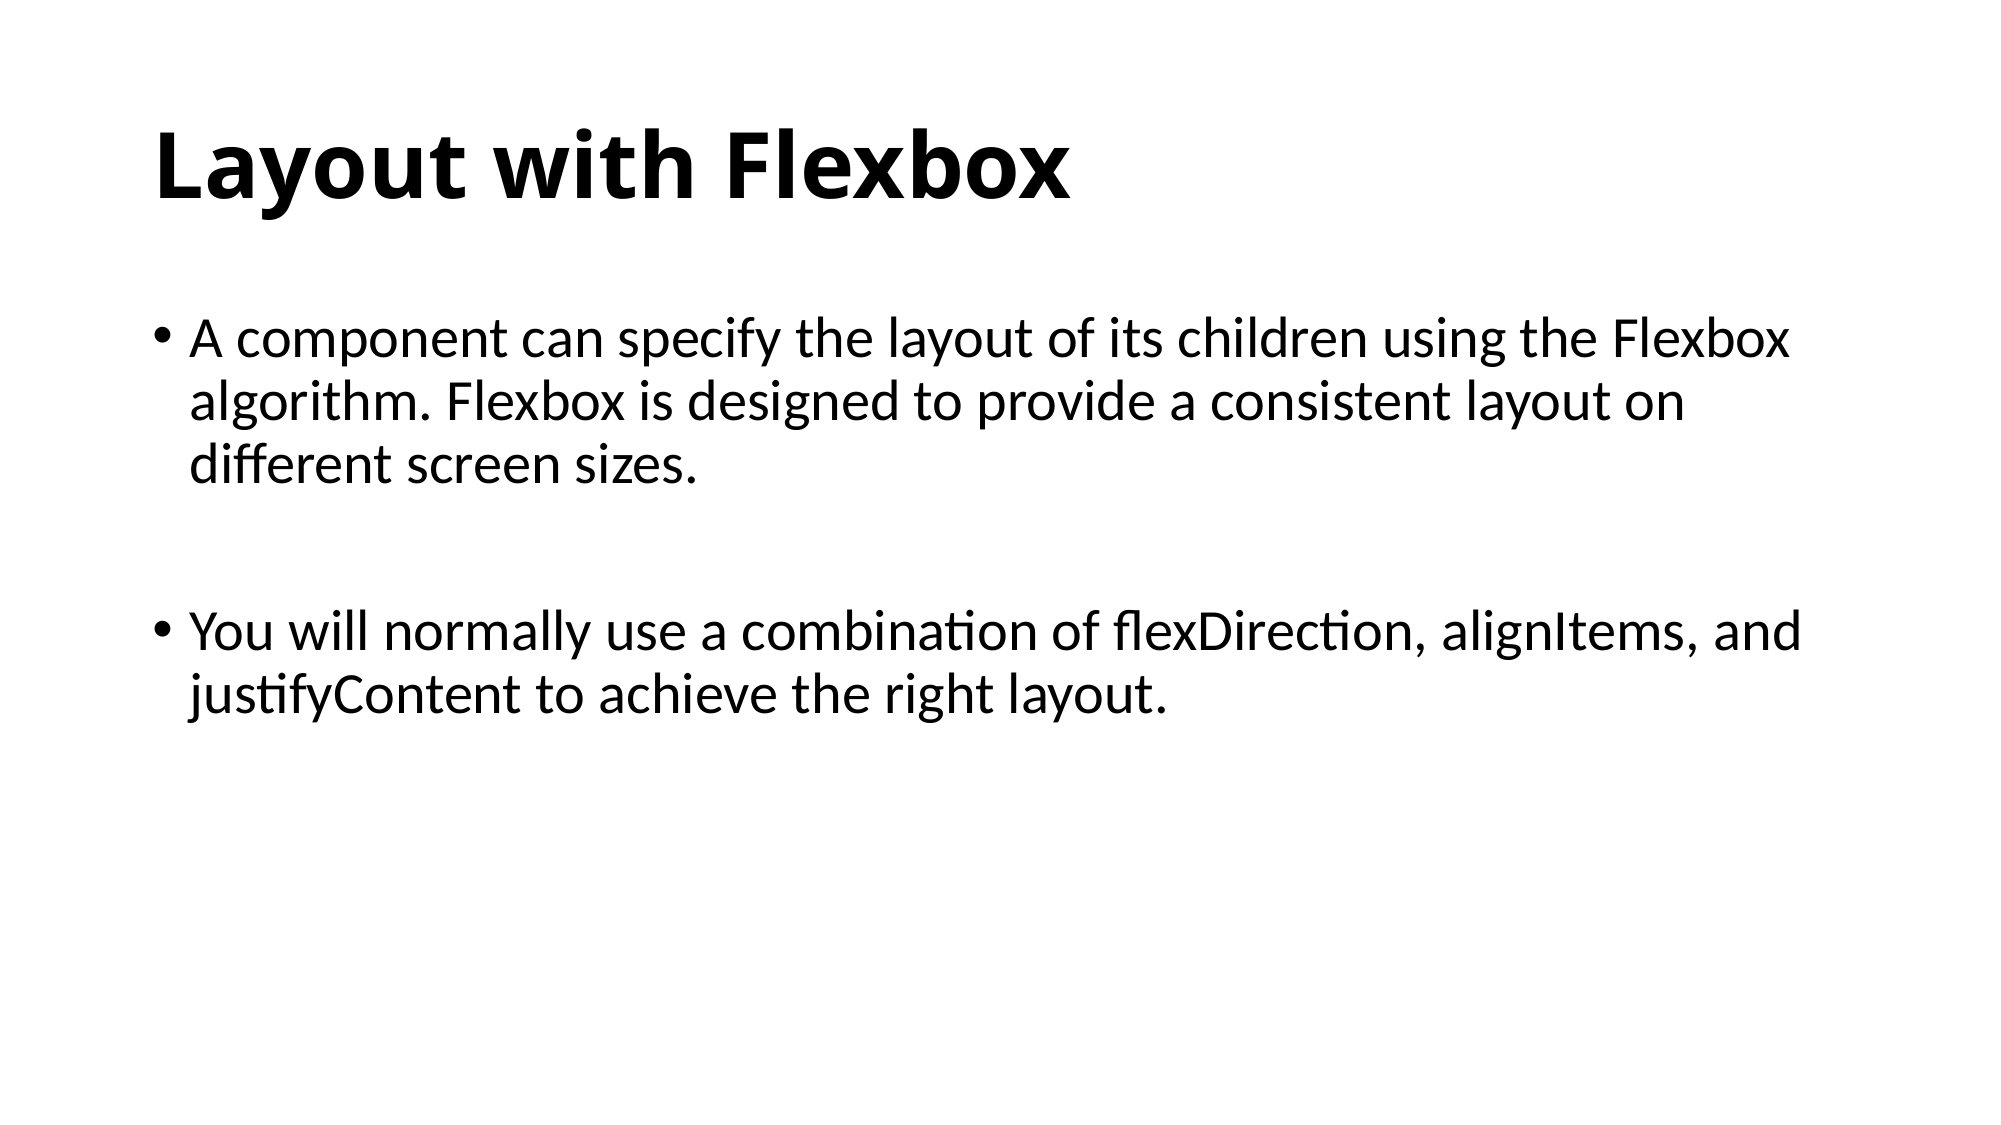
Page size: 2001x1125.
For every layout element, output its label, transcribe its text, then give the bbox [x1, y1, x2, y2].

list A component can specify the layout of its children using the Flexbox algorithm. Flexbox is designed to provide a consistent layout on different screen sizes. You will normally use a combination of flexDirection, alignItems, and justifyContent to achieve the right layout. [137, 299, 1863, 1014]
title Layout with Flexbox [137, 59, 1863, 278]
